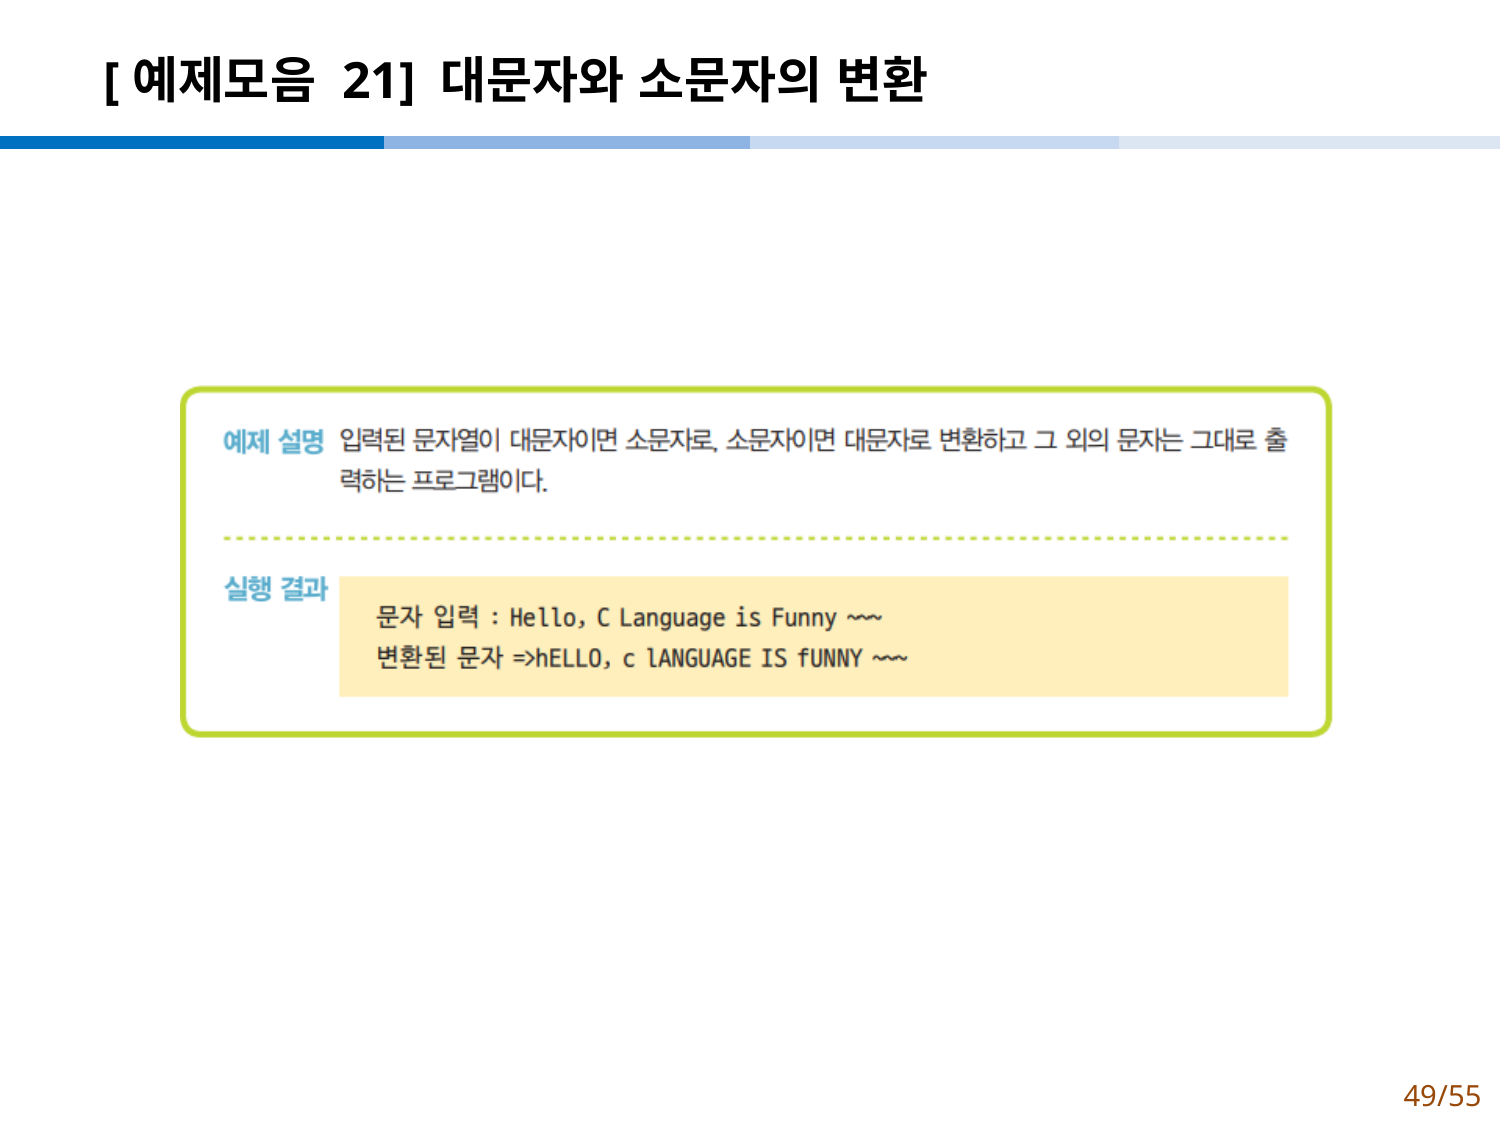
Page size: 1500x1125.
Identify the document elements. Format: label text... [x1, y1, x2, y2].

picture [179, 384, 1334, 741]
title [예제모음 21] 대문자와 소문자의 변환 [88, 32, 1330, 124]
